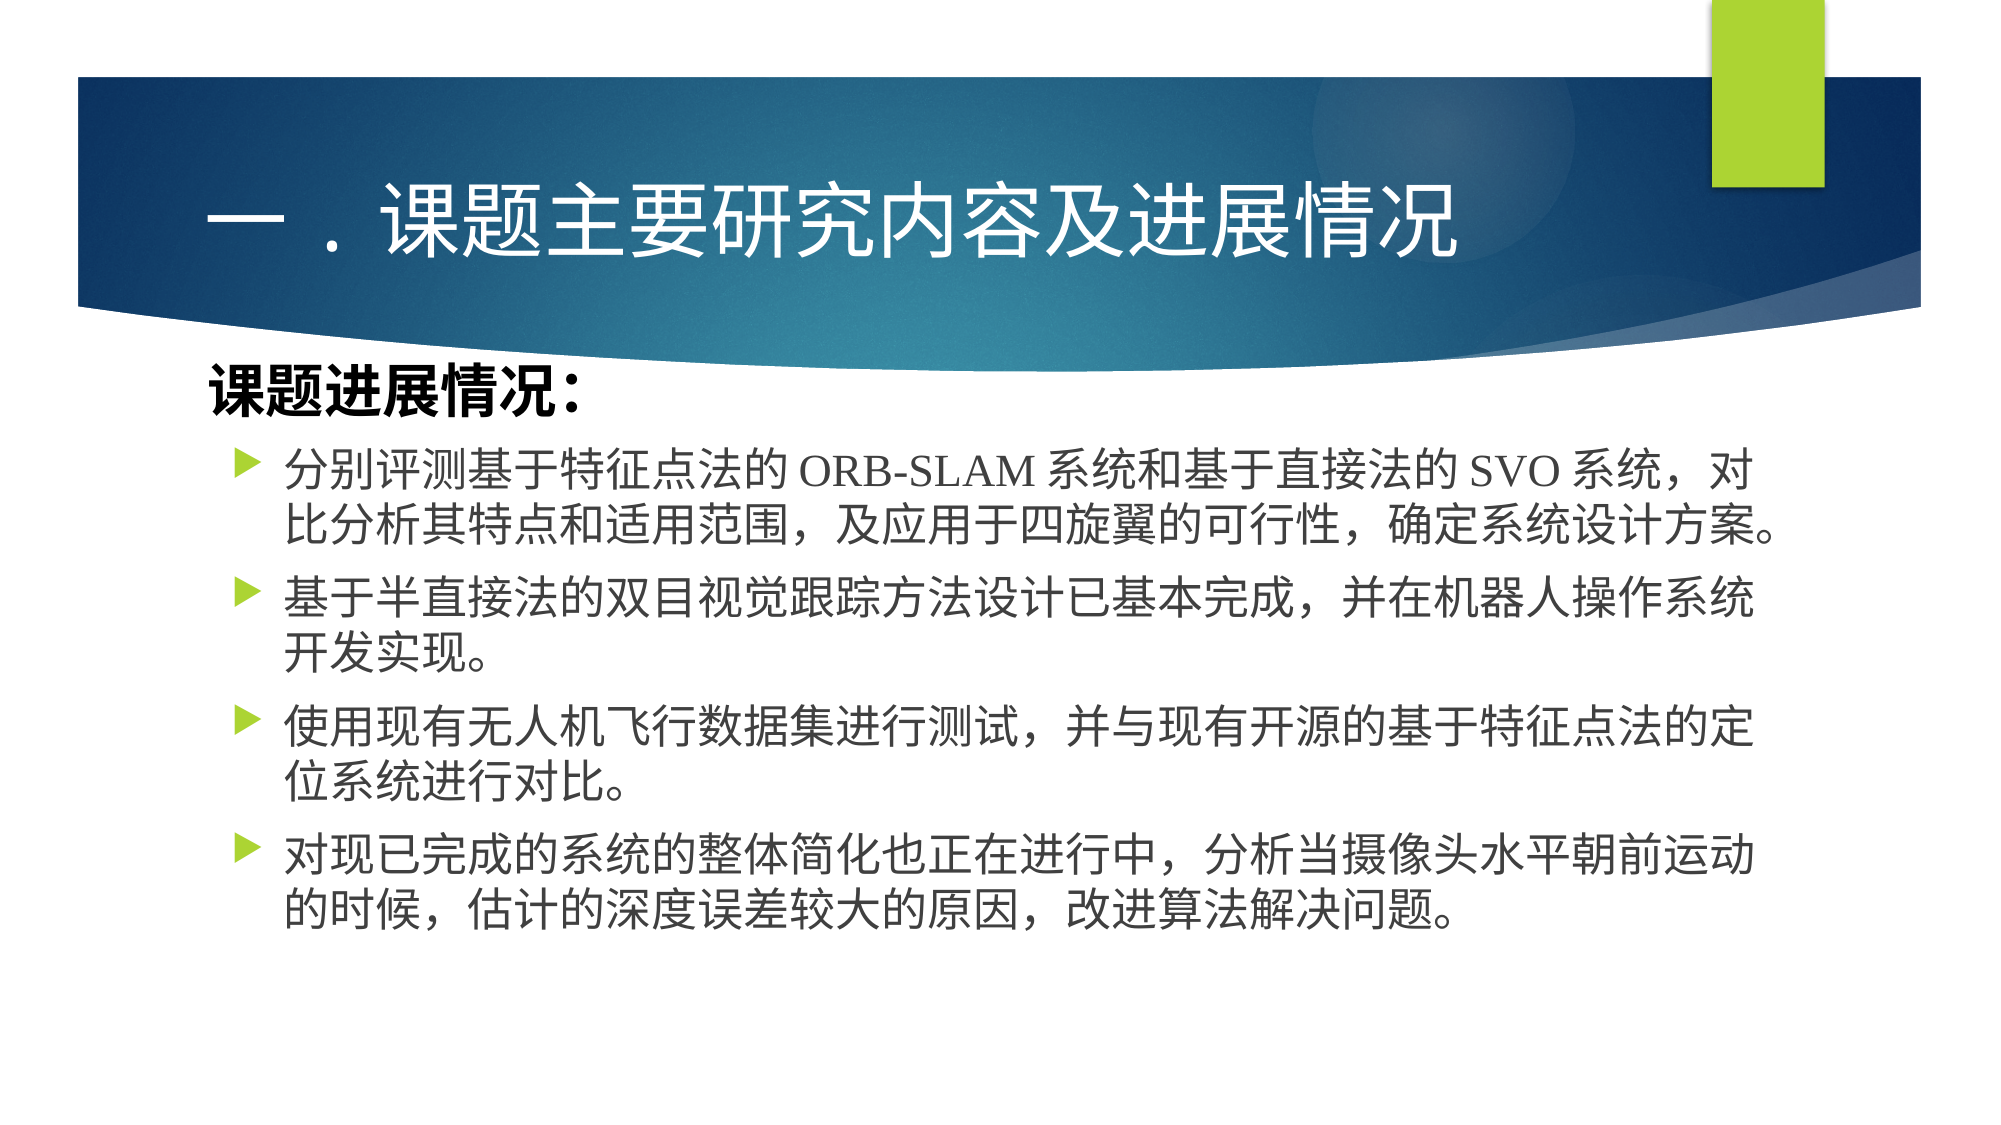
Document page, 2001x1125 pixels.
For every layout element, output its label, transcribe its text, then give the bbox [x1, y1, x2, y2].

list 分别评测基于特征点法的ORB-SLAM系统和基于直接法的SVO系统，对比分析其特点和适用范围，及应用于四旋翼的可行性，确定系统设计方案。 基于半直接法的双目视觉跟踪方法设计已基本完成，并在机器人操作系统开发实现。 使用现有无人机飞行数据集进行测试，并与现有开源的基于特征点法的定位系统进行对比。 对现已完成的系统的整体简化也正在进行中，分析当摄像头水平朝前运动的时候，估计的深度误差较大的原因，改进算法解决问题。 [216, 432, 1784, 994]
title 一.课题主要研究内容及进展情况 [189, 159, 1627, 276]
text_box 课题进展情况： [192, 346, 631, 432]
